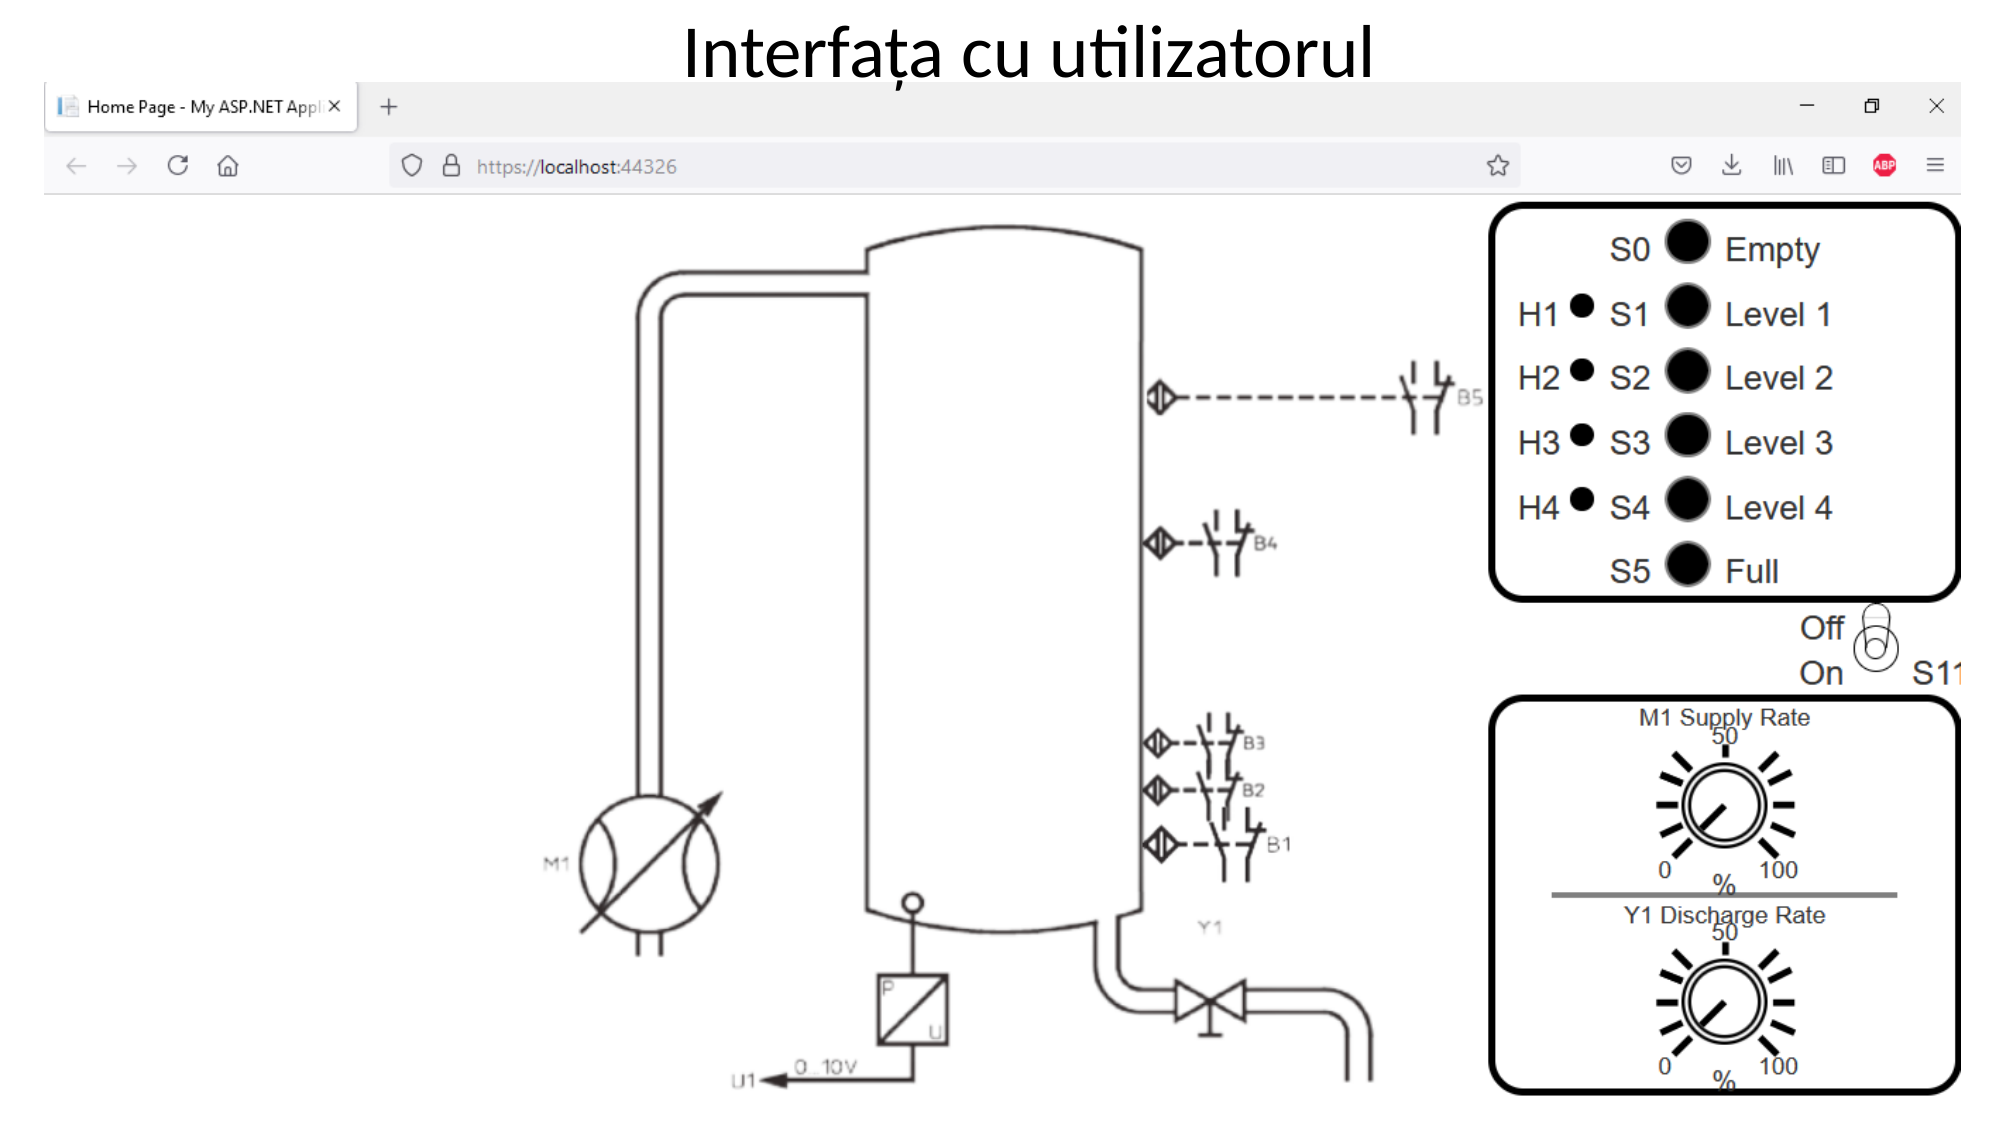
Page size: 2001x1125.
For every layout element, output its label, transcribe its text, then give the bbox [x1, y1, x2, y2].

text_box Interfața cu utilizatorul [667, 0, 1399, 82]
picture [44, 82, 1961, 1100]
